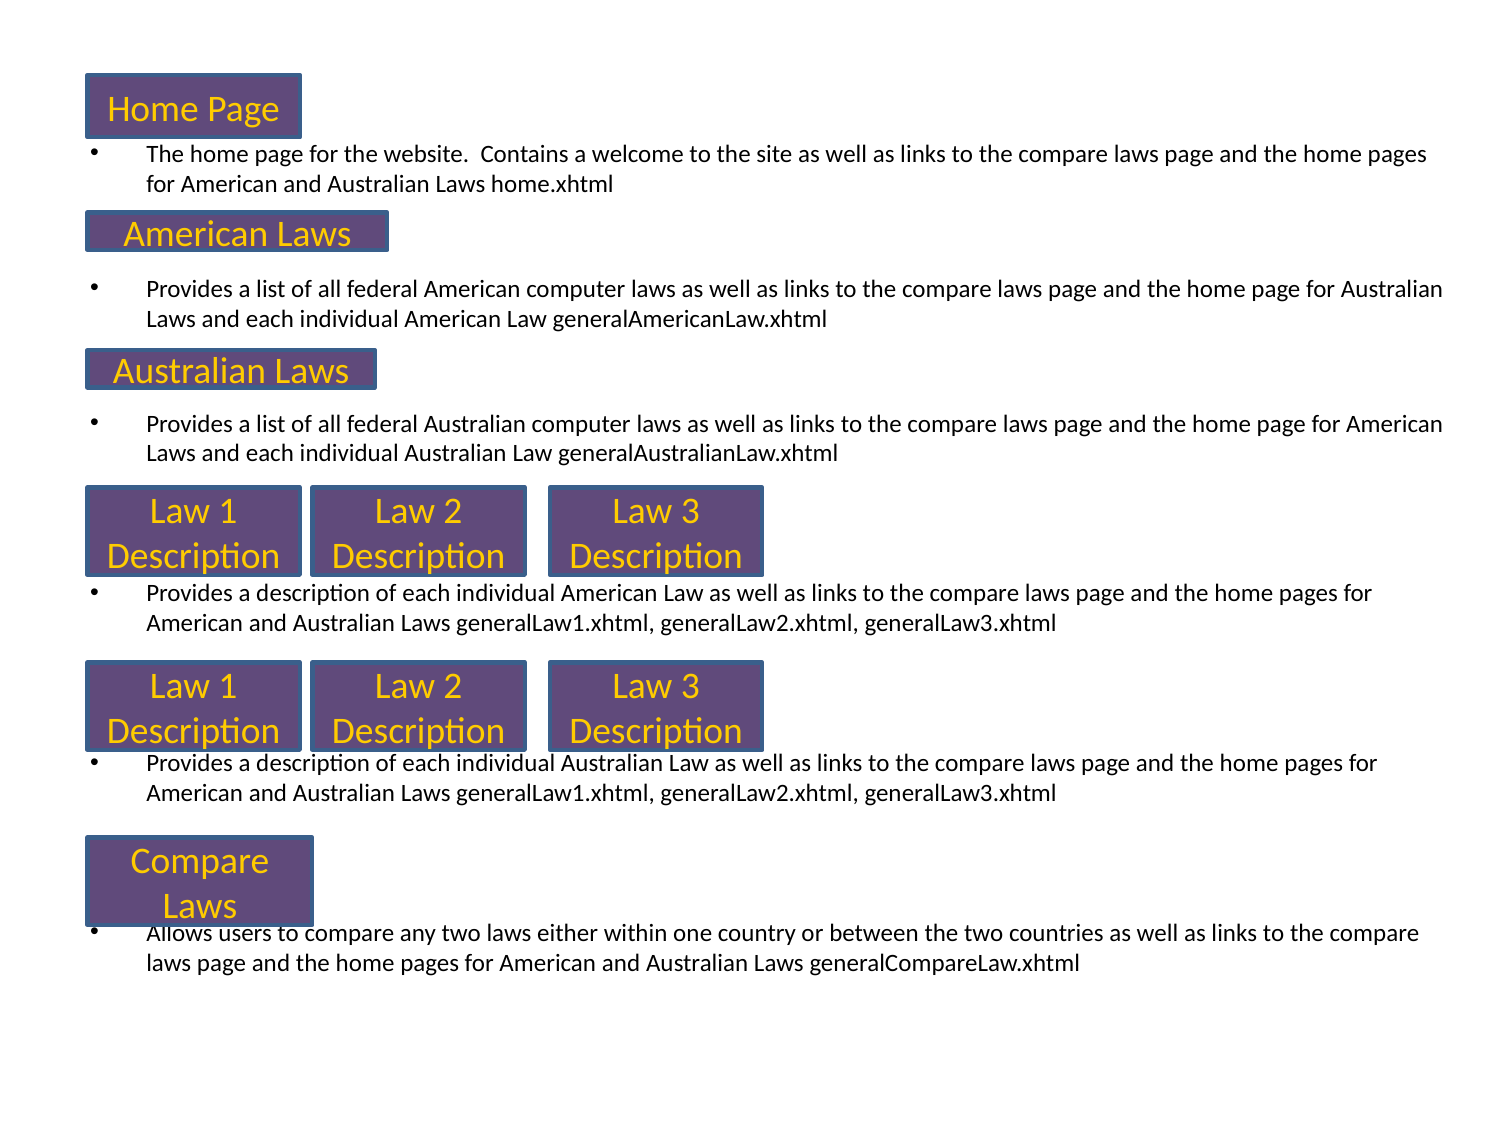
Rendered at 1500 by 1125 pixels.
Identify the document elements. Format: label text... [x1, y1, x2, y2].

text_box Law 3 Description [548, 485, 764, 577]
text_box Compare Laws [85, 835, 314, 927]
text_box Law 3 Description [548, 660, 764, 752]
list The home page for the website. Contains a welcome to the site as well as links to the compare laws page and the home pages for American and Australian Laws home.xhtml Provides a list of all federal American computer laws as well as links to the compare laws page and the home page for Australian Laws and each individual American Law generalAmericanLaw.xhtml Provides a list of all federal Australian computer laws as well as links to the compare laws page and the home page for American Laws and each individual Australian Law generalAustralianLaw.xhtml Provides a description of each individual American Law as well as links to the compare laws page and the home pages for American and Australian Laws generalLaw1.xhtml, generalLaw2.xhtml, generalLaw3.xhtml Provides a description of each individual Australian Law as well as links to the compare laws page and the home pages for American and Australian Laws generalLaw1.xhtml, generalLaw2.xhtml, generalLaw3.xhtml Allows users to compare any two laws either within one country or between the two countries as well as links to the compare laws page and the home pages for American and Australian Laws generalCompareLaw.xhtml [75, 24, 1463, 1100]
text_box Law 2 Description [310, 660, 527, 752]
text_box Law 1 Description [85, 660, 302, 752]
text_box American Laws [85, 210, 389, 252]
text_box Australian Laws [85, 348, 377, 390]
text_box Law 2 Description [310, 485, 527, 577]
text_box Home Page [85, 73, 302, 139]
text_box Law 1 Description [85, 485, 302, 577]
